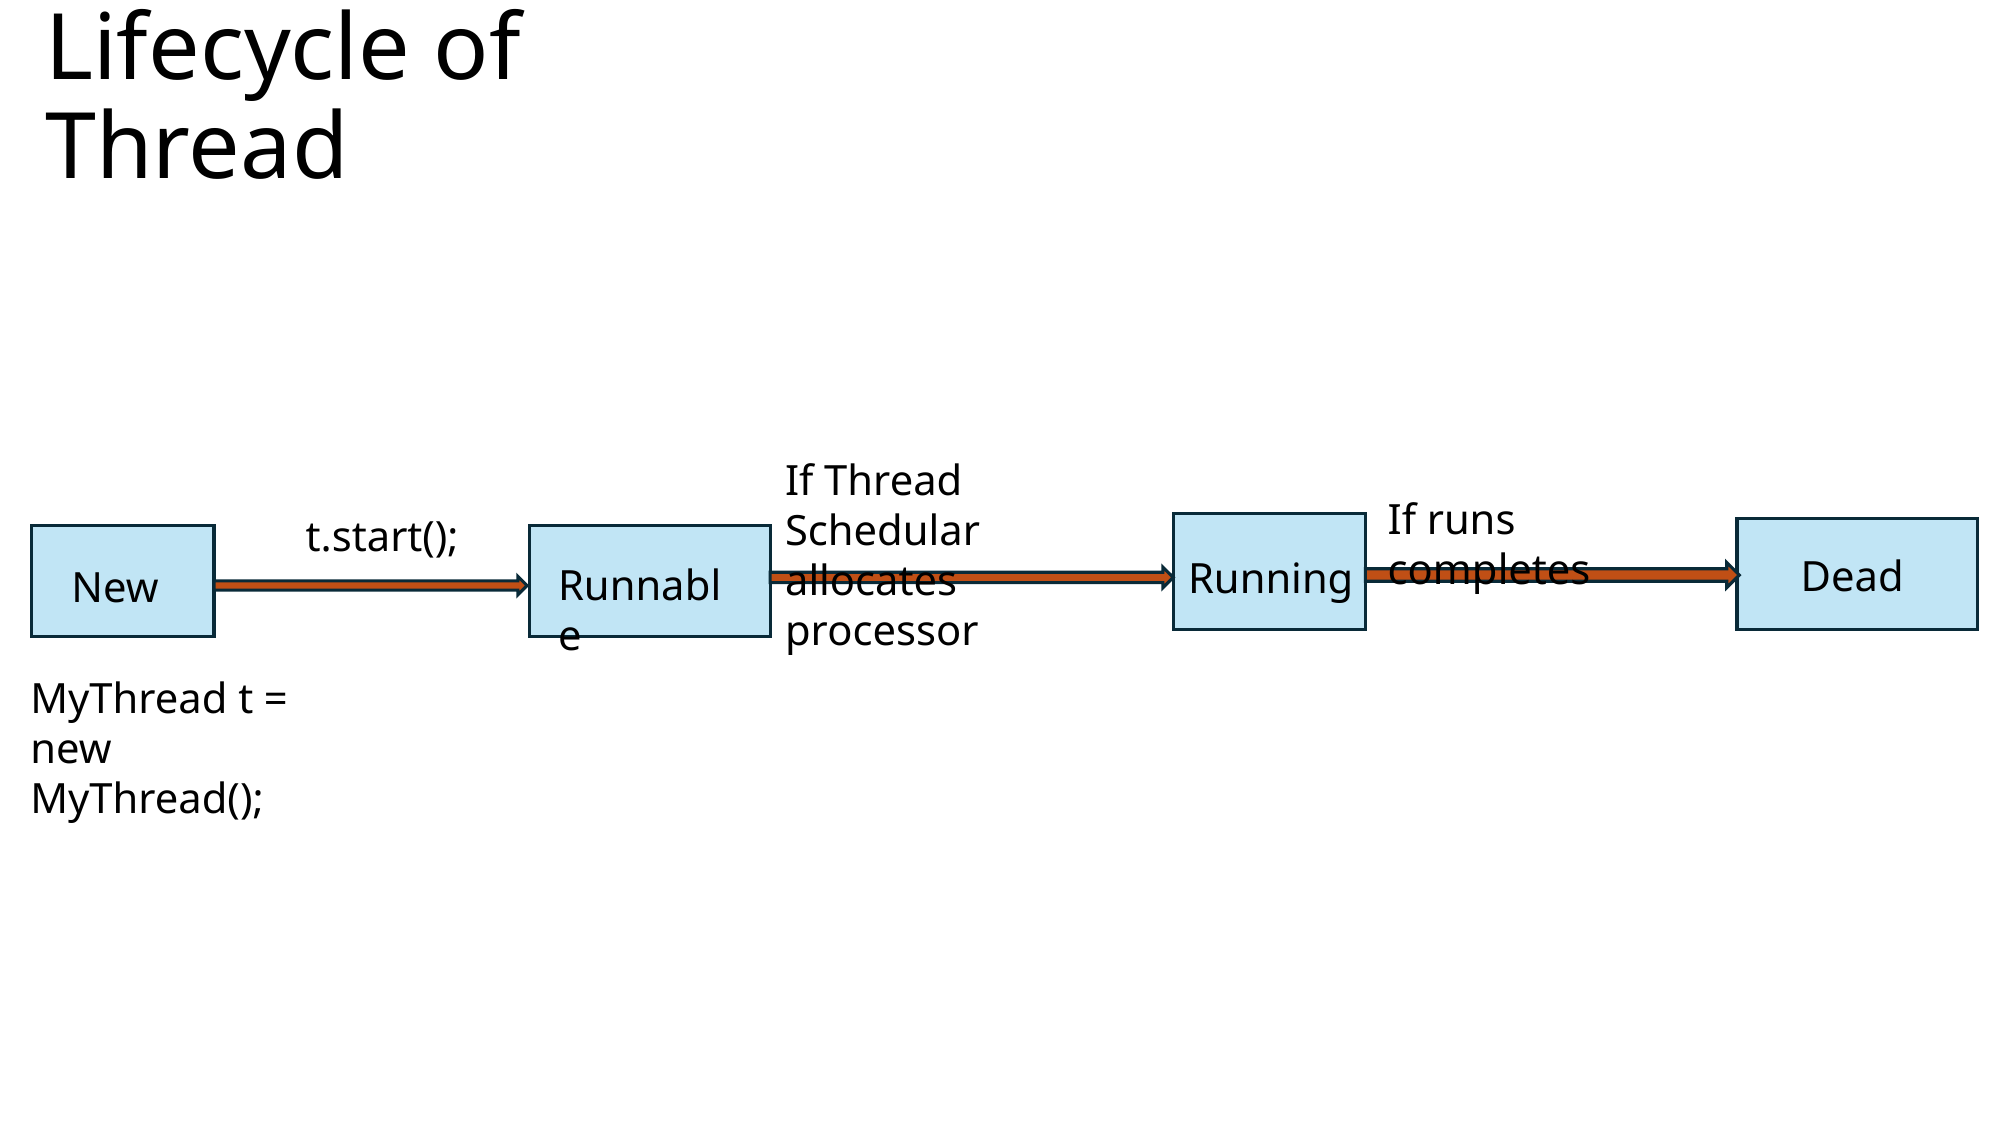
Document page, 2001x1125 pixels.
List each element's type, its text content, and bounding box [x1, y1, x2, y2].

text_box [1735, 517, 1979, 631]
text_box [528, 524, 770, 638]
text_box t.start(); [290, 502, 475, 568]
text_box Dead [1785, 541, 1942, 607]
text_box If runs completes [1372, 485, 1730, 601]
text_box If Thread Schedular allocates processor [770, 446, 1175, 662]
text_box New [56, 553, 185, 619]
title Lifecycle of Thread [30, 15, 820, 183]
text_box [1363, 567, 1372, 583]
text_box MyThread t = new MyThread(); [15, 664, 359, 830]
text_box [1730, 563, 1742, 587]
text_box Running [1175, 543, 1387, 609]
text_box [30, 524, 216, 638]
text_box Runnable [543, 550, 757, 666]
text_box [212, 572, 530, 599]
text_box [1175, 512, 1367, 543]
text_box [1175, 609, 1367, 631]
